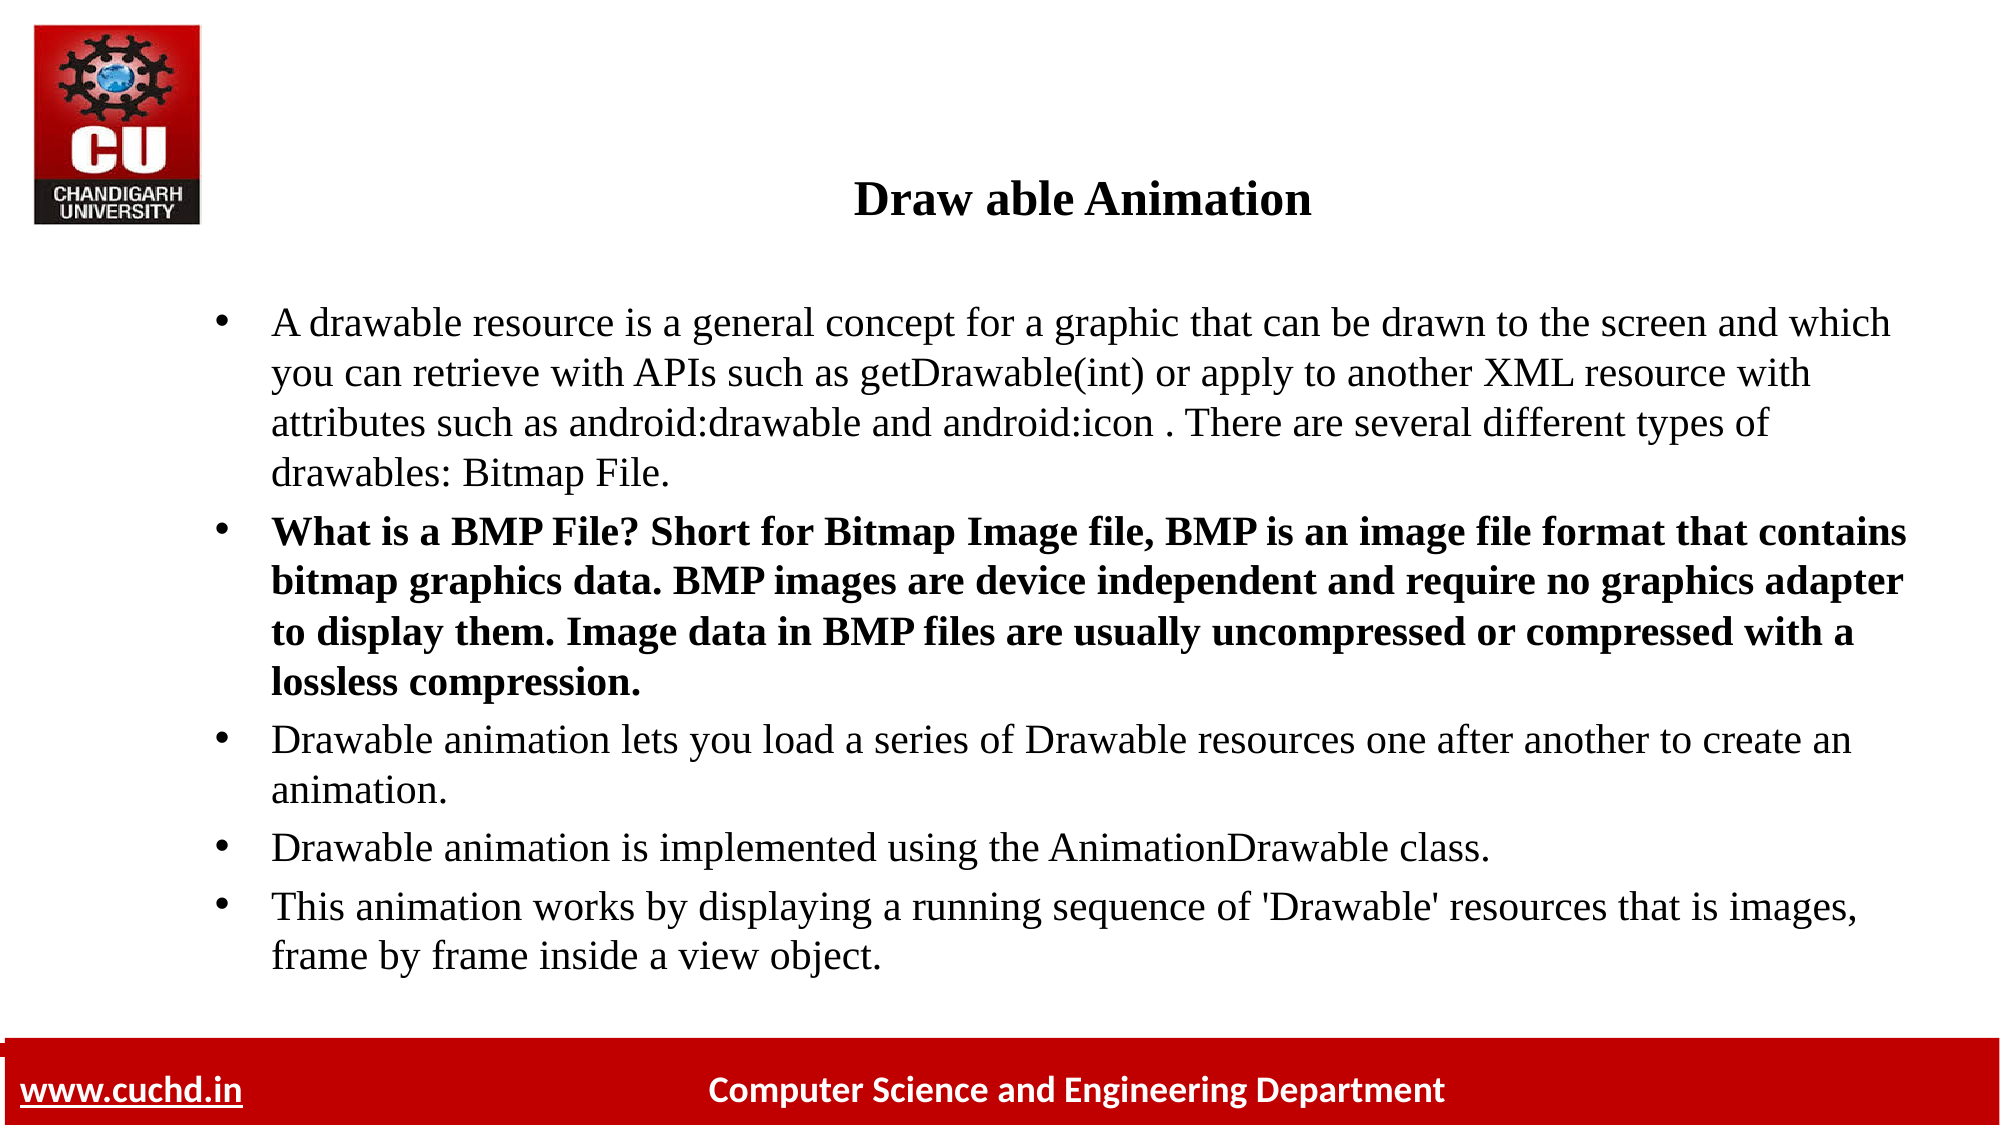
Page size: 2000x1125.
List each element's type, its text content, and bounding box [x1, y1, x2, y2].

title Draw able Animation [216, 174, 1950, 275]
list A drawable resource is a general concept for a graphic that can be drawn to the screen and which you can retrieve with APIs such as getDrawable(int) or apply to another XML resource with attributes such as android:drawable and android:icon . There are several different types of drawables: Bitmap File. What is a BMP File? Short for Bitmap Image file, BMP is an image file format that contains bitmap graphics data. BMP images are device independent and require no graphics adapter to display them. Image data in BMP files are usually uncompressed or compressed with a lossless compression. Drawable animation lets you load a series of Drawable resources one after another to create an animation. Drawable animation is implemented using the AnimationDrawable class. This animation works by displaying a running sequence of 'Drawable' resources that is images, frame by frame inside a view object. [199, 287, 1950, 1025]
picture [33, 24, 202, 225]
